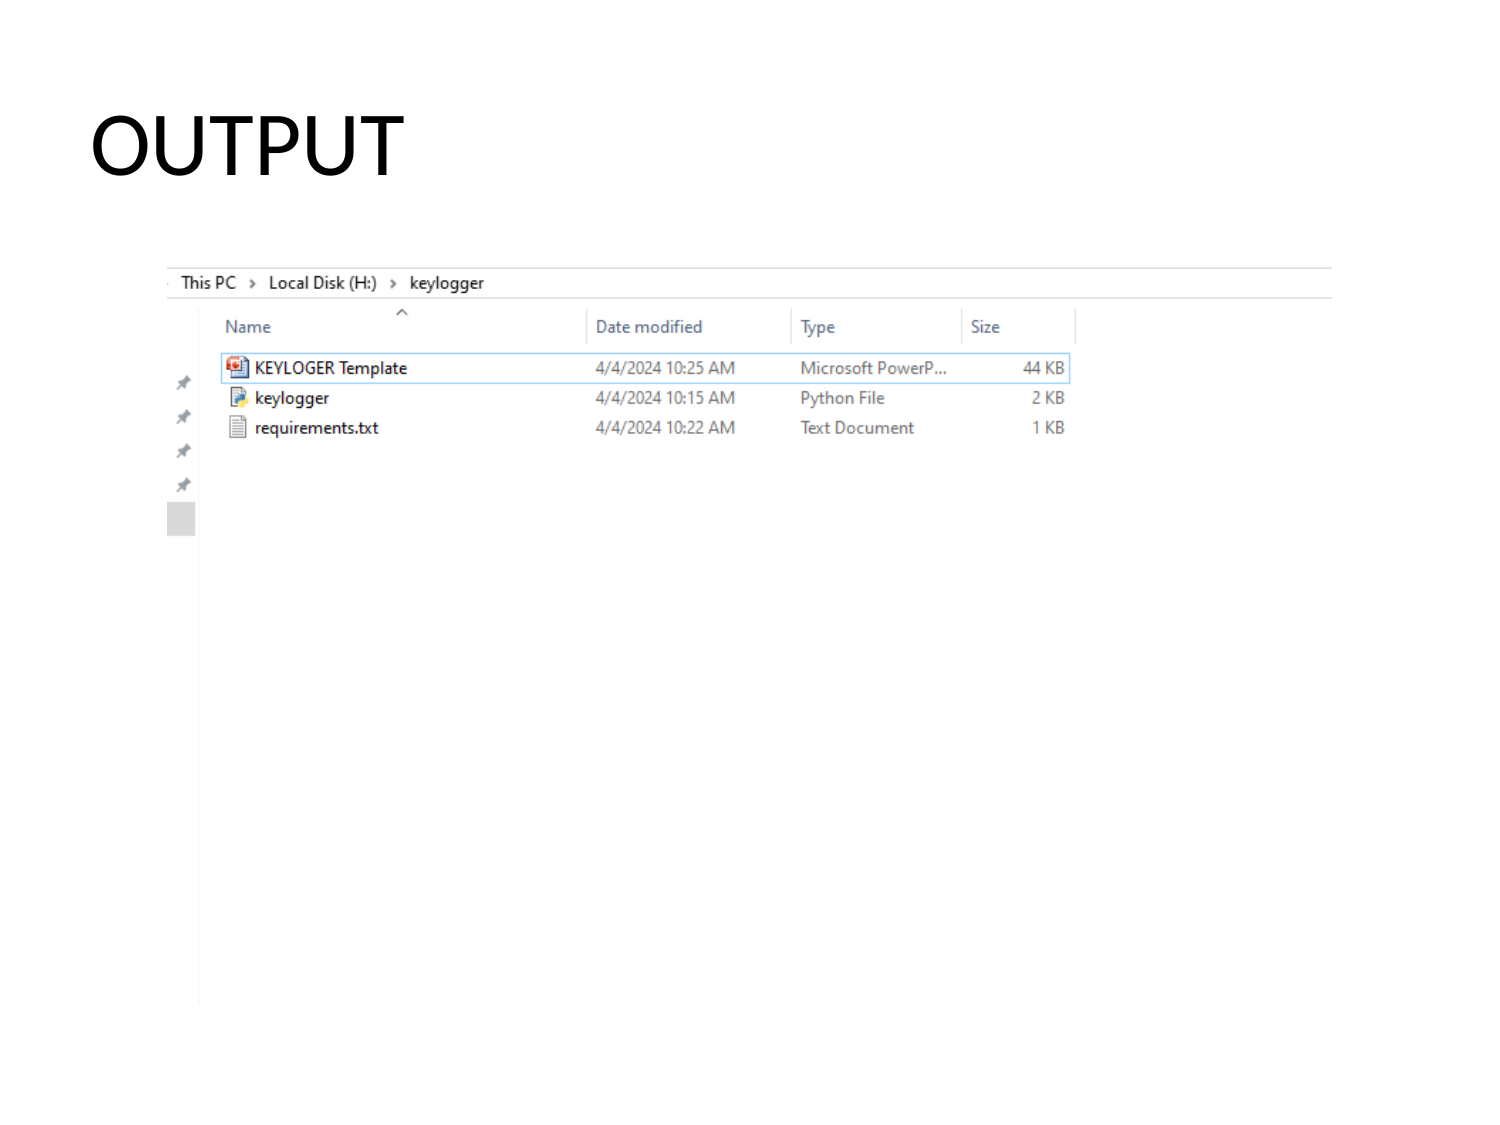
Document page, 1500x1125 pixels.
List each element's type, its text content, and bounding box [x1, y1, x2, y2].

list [167, 262, 1333, 1006]
title OUTPUT [75, 45, 1425, 233]
